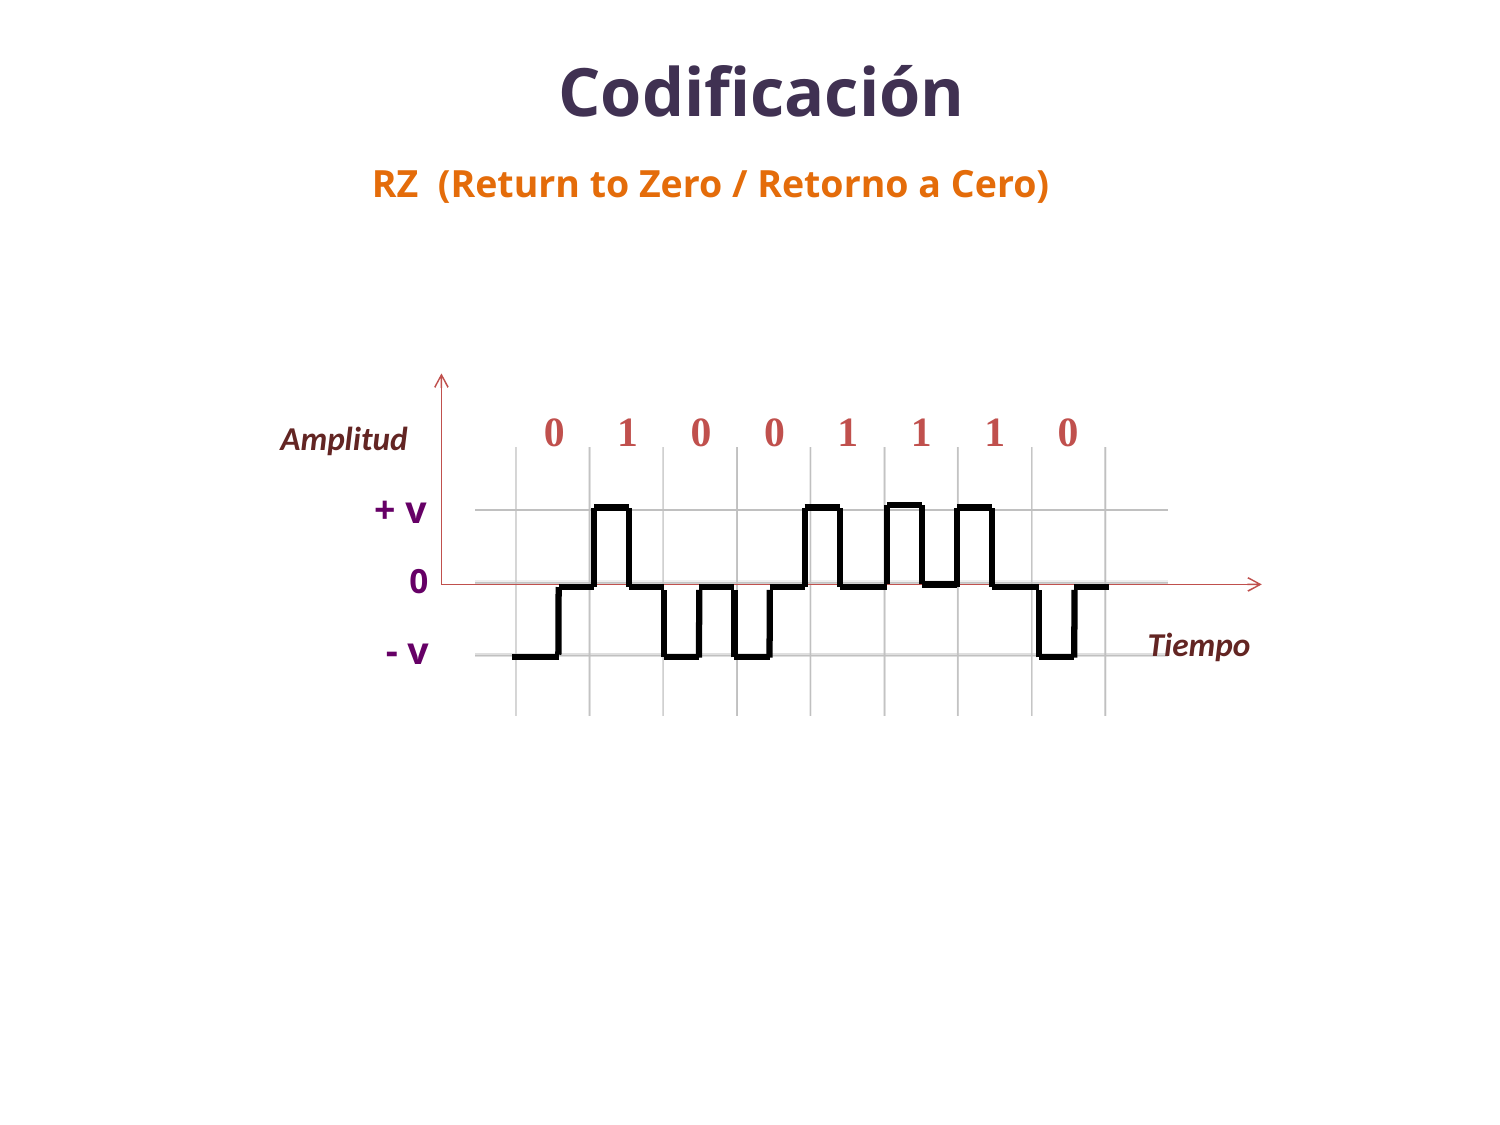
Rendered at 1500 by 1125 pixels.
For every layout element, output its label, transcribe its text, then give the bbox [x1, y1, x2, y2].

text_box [265, 373, 1274, 717]
text_box Codificación [17, 0, 1489, 183]
text_box RZ (Return to Zero / Retorno a Cero) [175, 183, 1247, 213]
